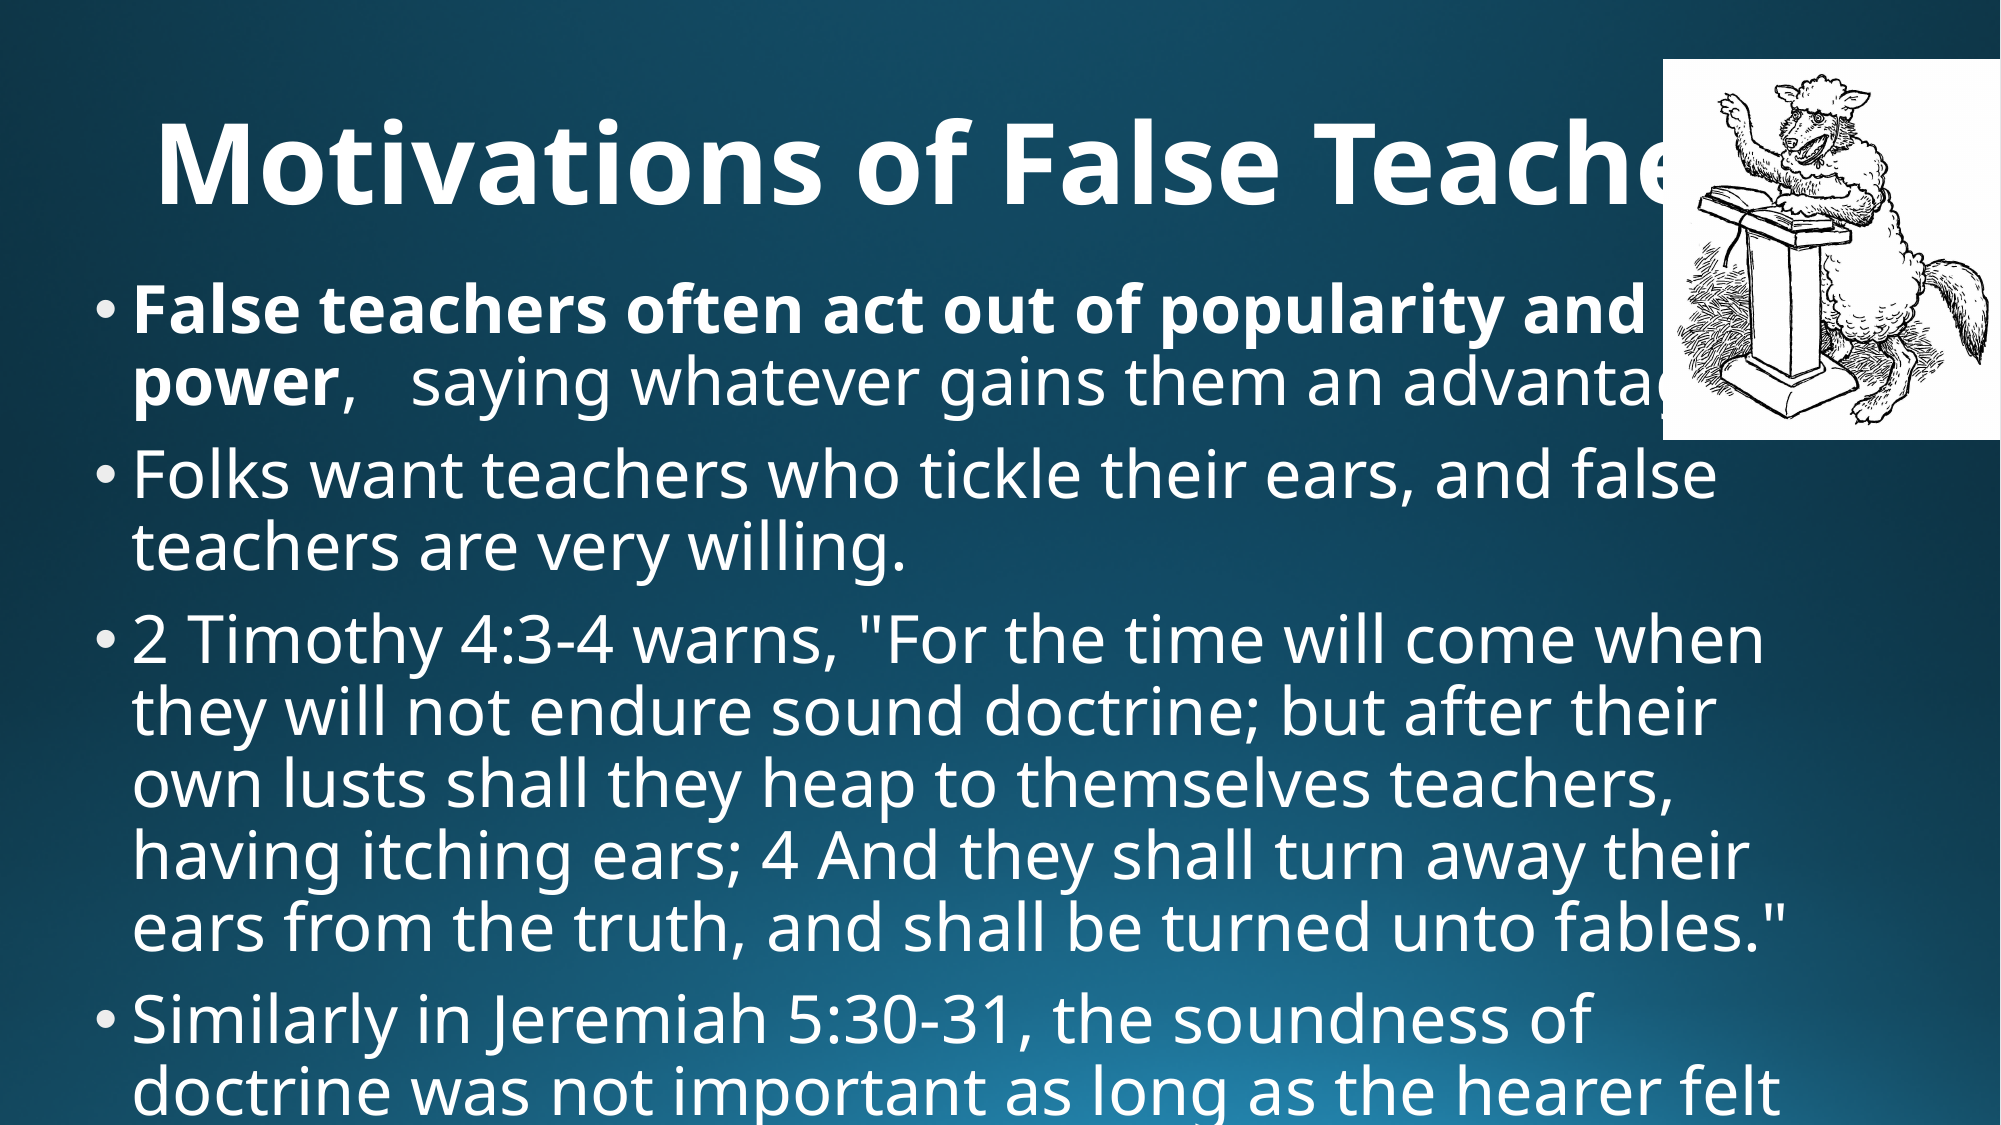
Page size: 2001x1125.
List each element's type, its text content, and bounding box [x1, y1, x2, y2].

picture [0, 0, 2001, 1125]
list False teachers often act out of popularity and power, saying whatever gains them an advantage. Folks want teachers who tickle their ears, and false teachers are very willing. 2 Timothy 4:3-4 warns, "For the time will come when they will not endure sound doctrine; but after their own lusts shall they heap to themselves teachers, having itching ears; 4 And they shall turn away their ears from the truth, and shall be turned unto fables." Similarly in Jeremiah 5:30-31, the soundness of doctrine was not important as long as the hearer felt good. [79, 268, 1863, 1108]
title Motivations of False Teachers [137, 59, 1663, 268]
